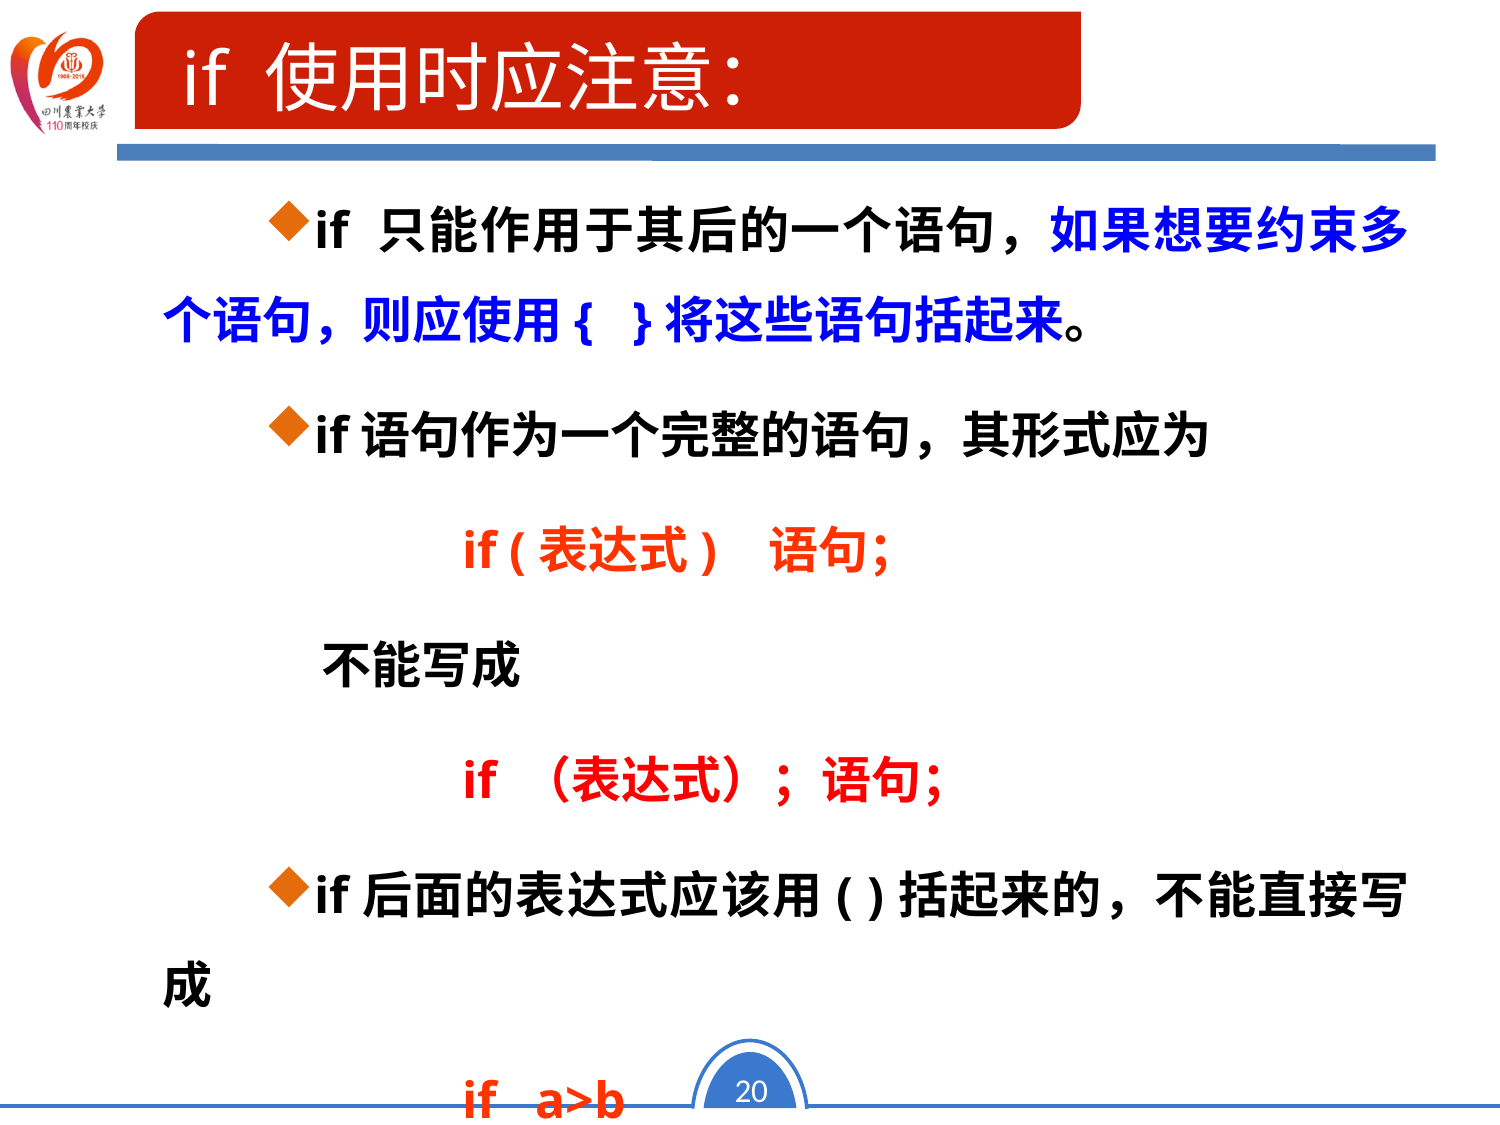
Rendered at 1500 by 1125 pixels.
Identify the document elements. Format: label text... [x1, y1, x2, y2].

picture [0, 31, 115, 138]
text_box [132, 9, 1083, 131]
text_box if 使用时应注意： [181, 30, 975, 121]
text_box if 只能作用于其后的一个语句，如果想要约束多个语句，则应使用{ }将这些语句括起来。 if语句作为一个完整的语句，其形式应为 if (表达式) 语句； 不能写成 if （表达式）；语句； if后面的表达式应该用( )括起来的，不能直接写成 if a>b [147, 160, 1425, 1125]
